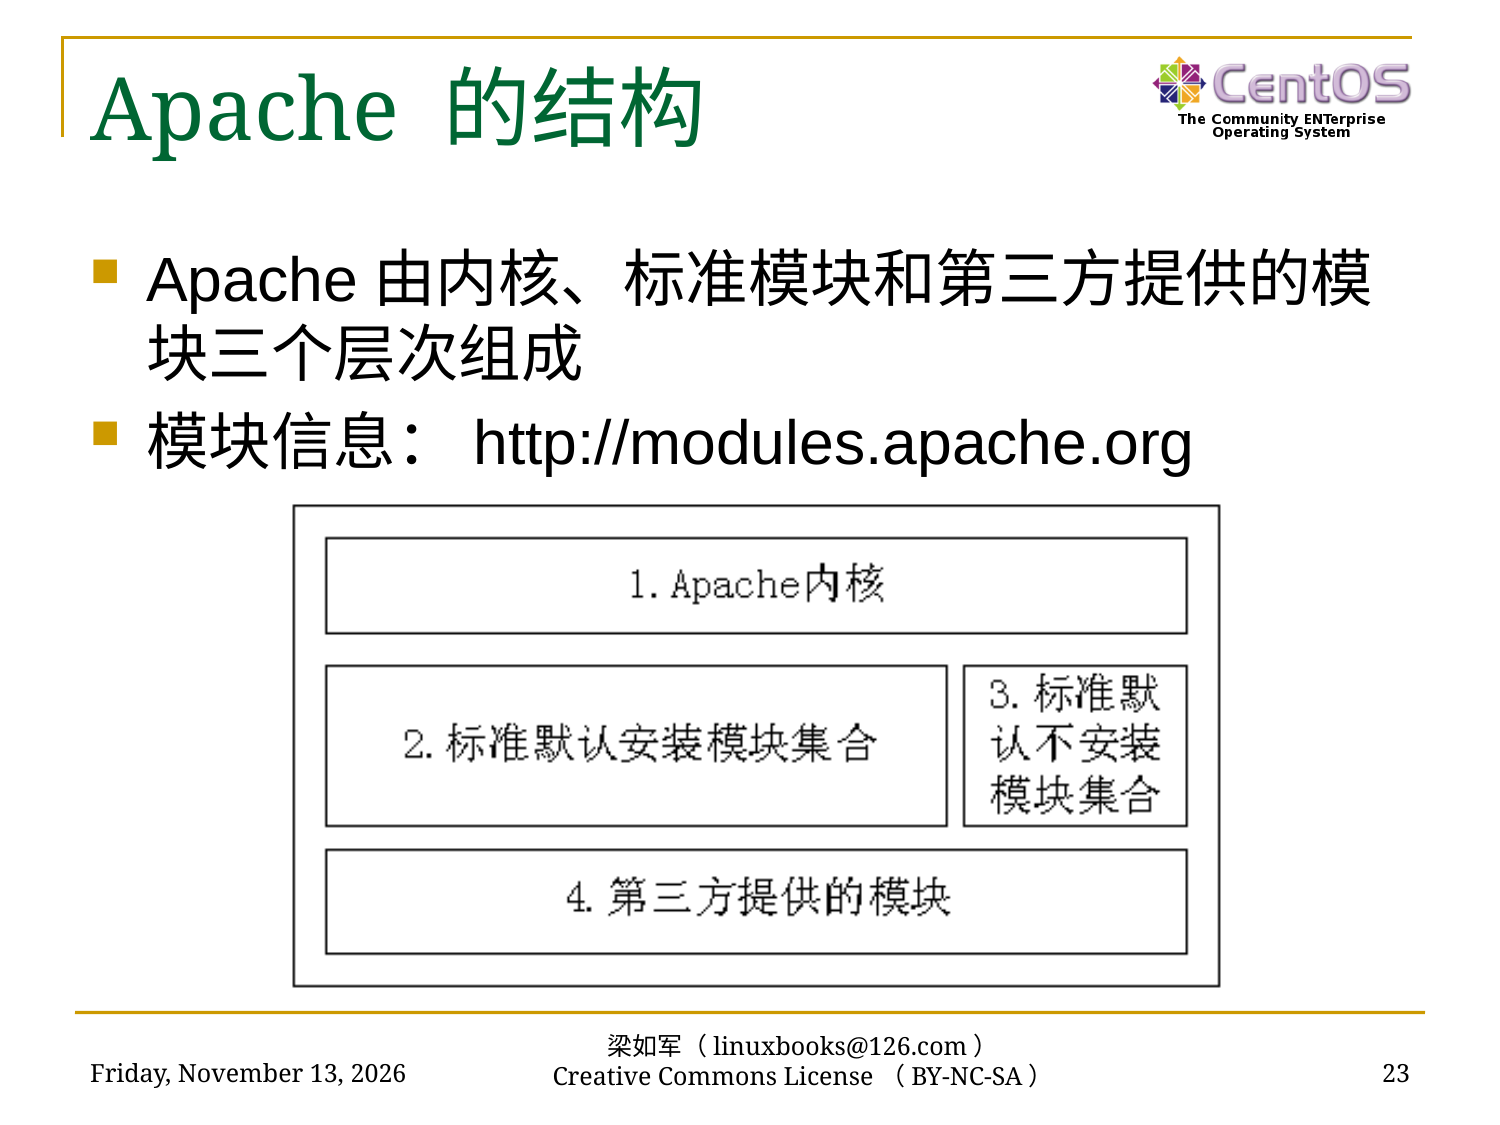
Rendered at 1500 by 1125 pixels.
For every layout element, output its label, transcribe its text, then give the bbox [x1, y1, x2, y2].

footer 梁如军（linuxbooks@126.com） Creative Commons License（BY-NC-SA） [359, 1022, 1247, 1099]
list Apache由内核、标准模块和第三方提供的模块三个层次组成 模块信息：http://modules.apache.org [74, 231, 1426, 1006]
title Apache 的结构 [74, 45, 1426, 231]
picture [288, 503, 1223, 990]
slide_number 23 [1074, 1023, 1426, 1100]
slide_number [74, 1023, 426, 1100]
